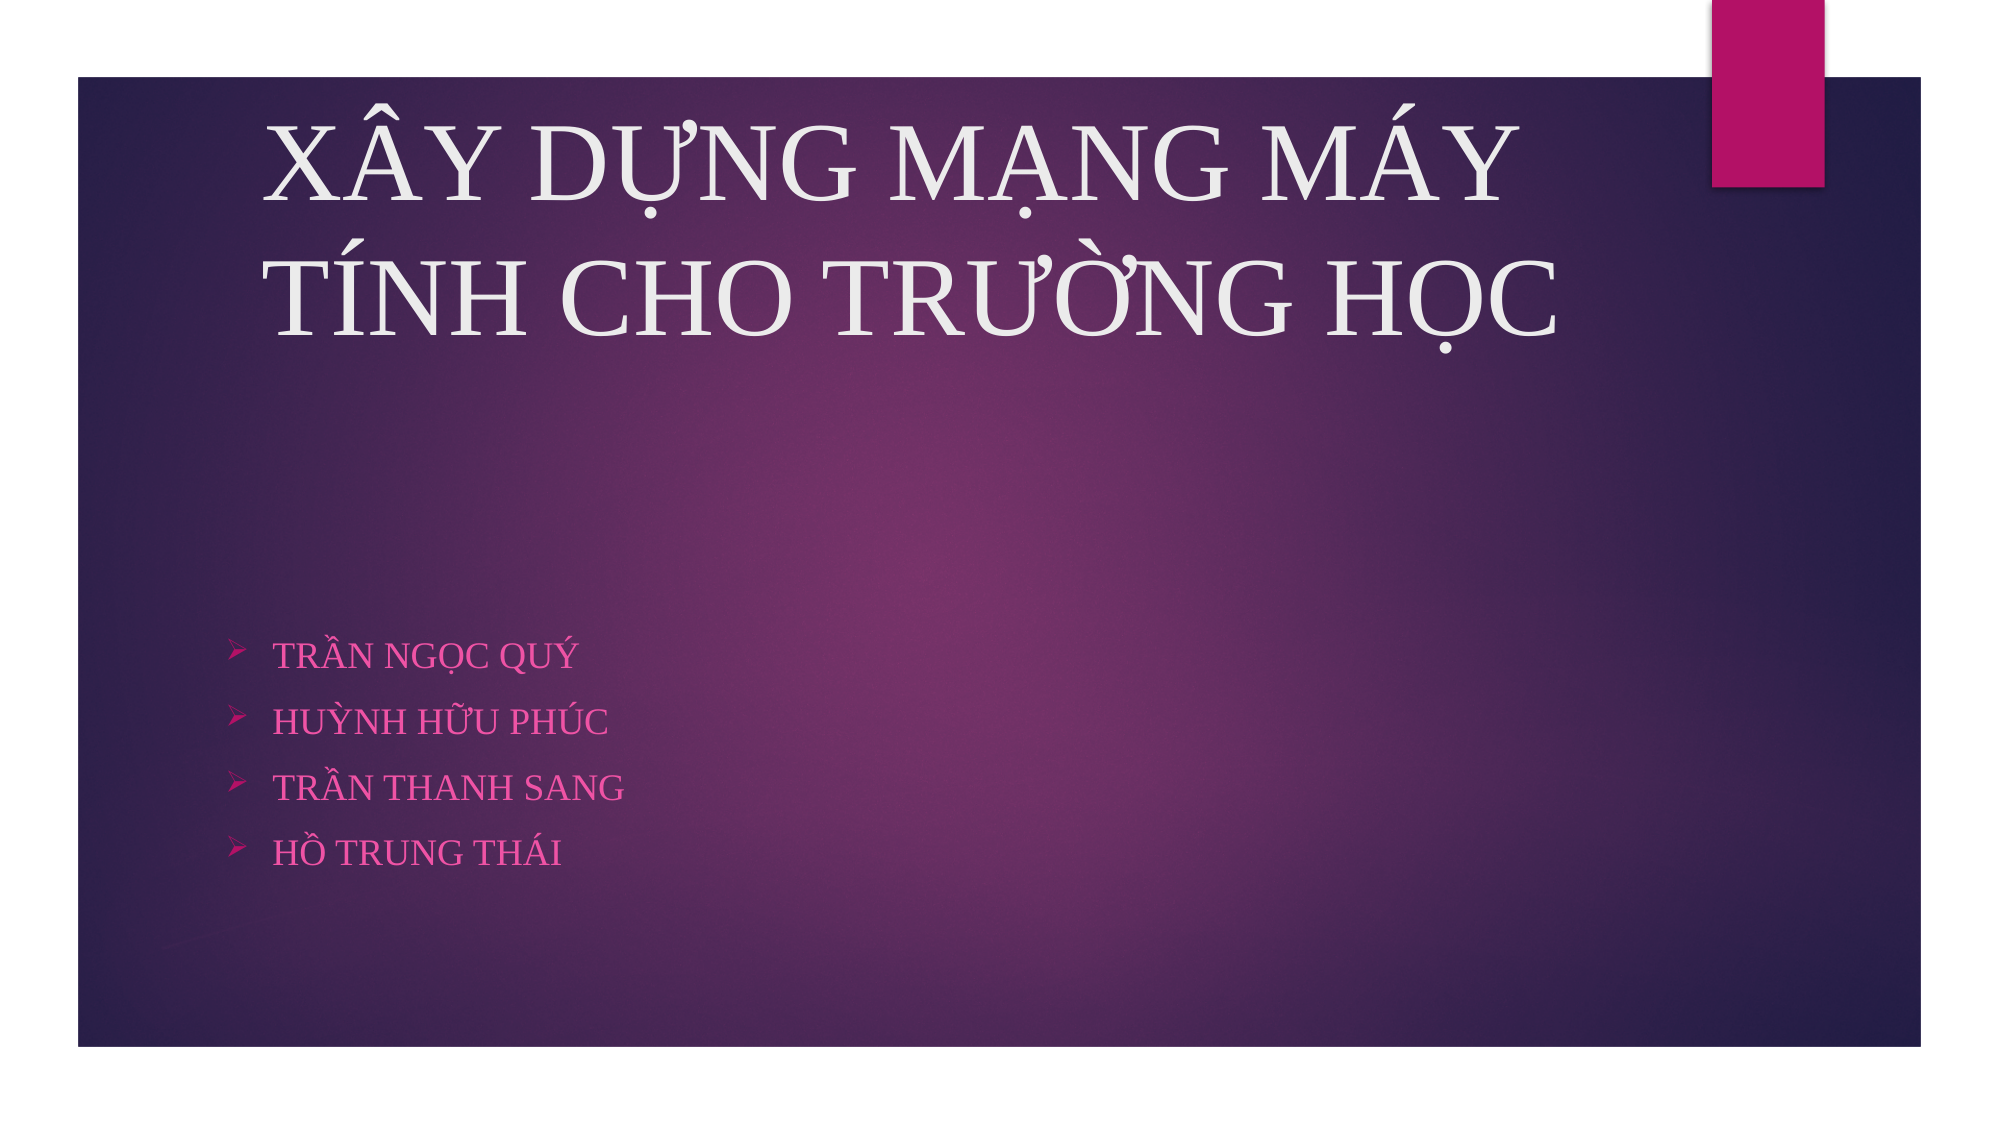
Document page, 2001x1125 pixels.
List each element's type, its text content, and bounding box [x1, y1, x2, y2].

subtitle Trần ngọc quý Huỳnh hữu phúc Trần thanh sang Hồ trung thái [210, 623, 1659, 972]
title XÂY DỰNG MẠNG MÁY TÍNH CHO TRƯỜNG HỌC [246, 82, 1695, 366]
